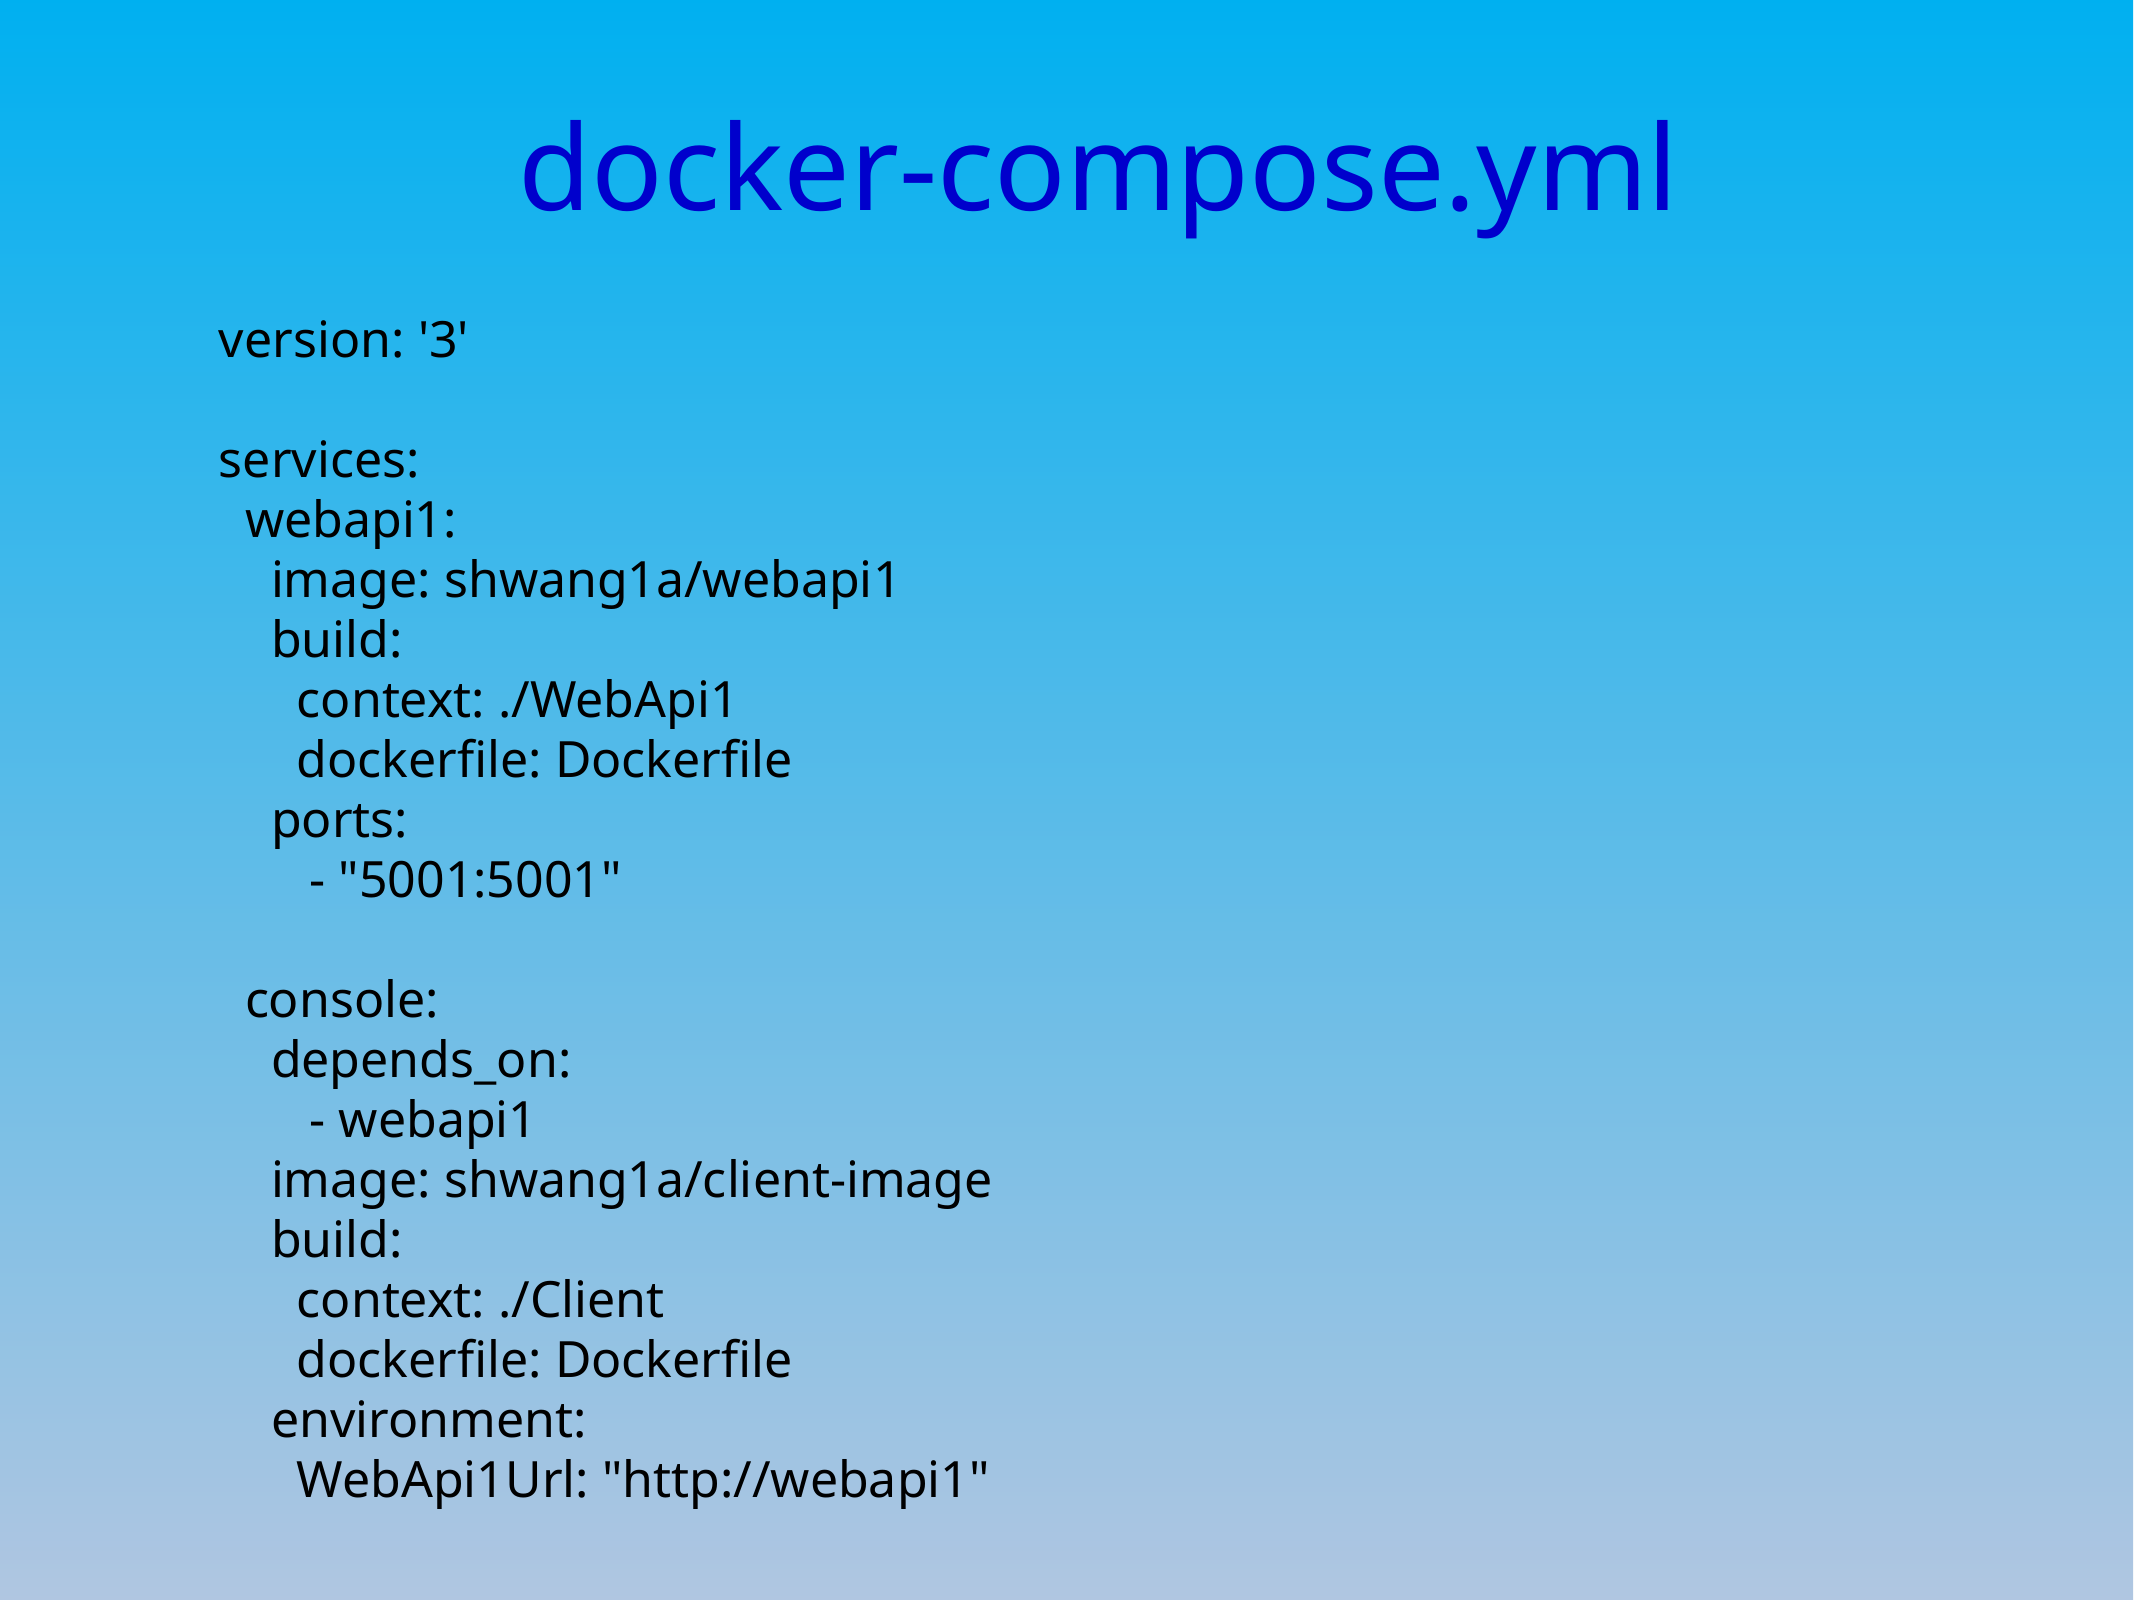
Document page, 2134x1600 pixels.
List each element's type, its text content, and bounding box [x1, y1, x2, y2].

title docker-compose.yml [106, 64, 2092, 263]
text_box version: '3' services: webapi1: image: shwang1a/webapi1 build: context: ./WebApi1 dockerfile: Dockerfile ports: - "5001:5001" console: depends_on: - webapi1 image: shwang1a/client-image build: context: ./Client dockerfile: Dockerfile environment: WebApi1Url: "http://webapi1" [204, 299, 1880, 1515]
